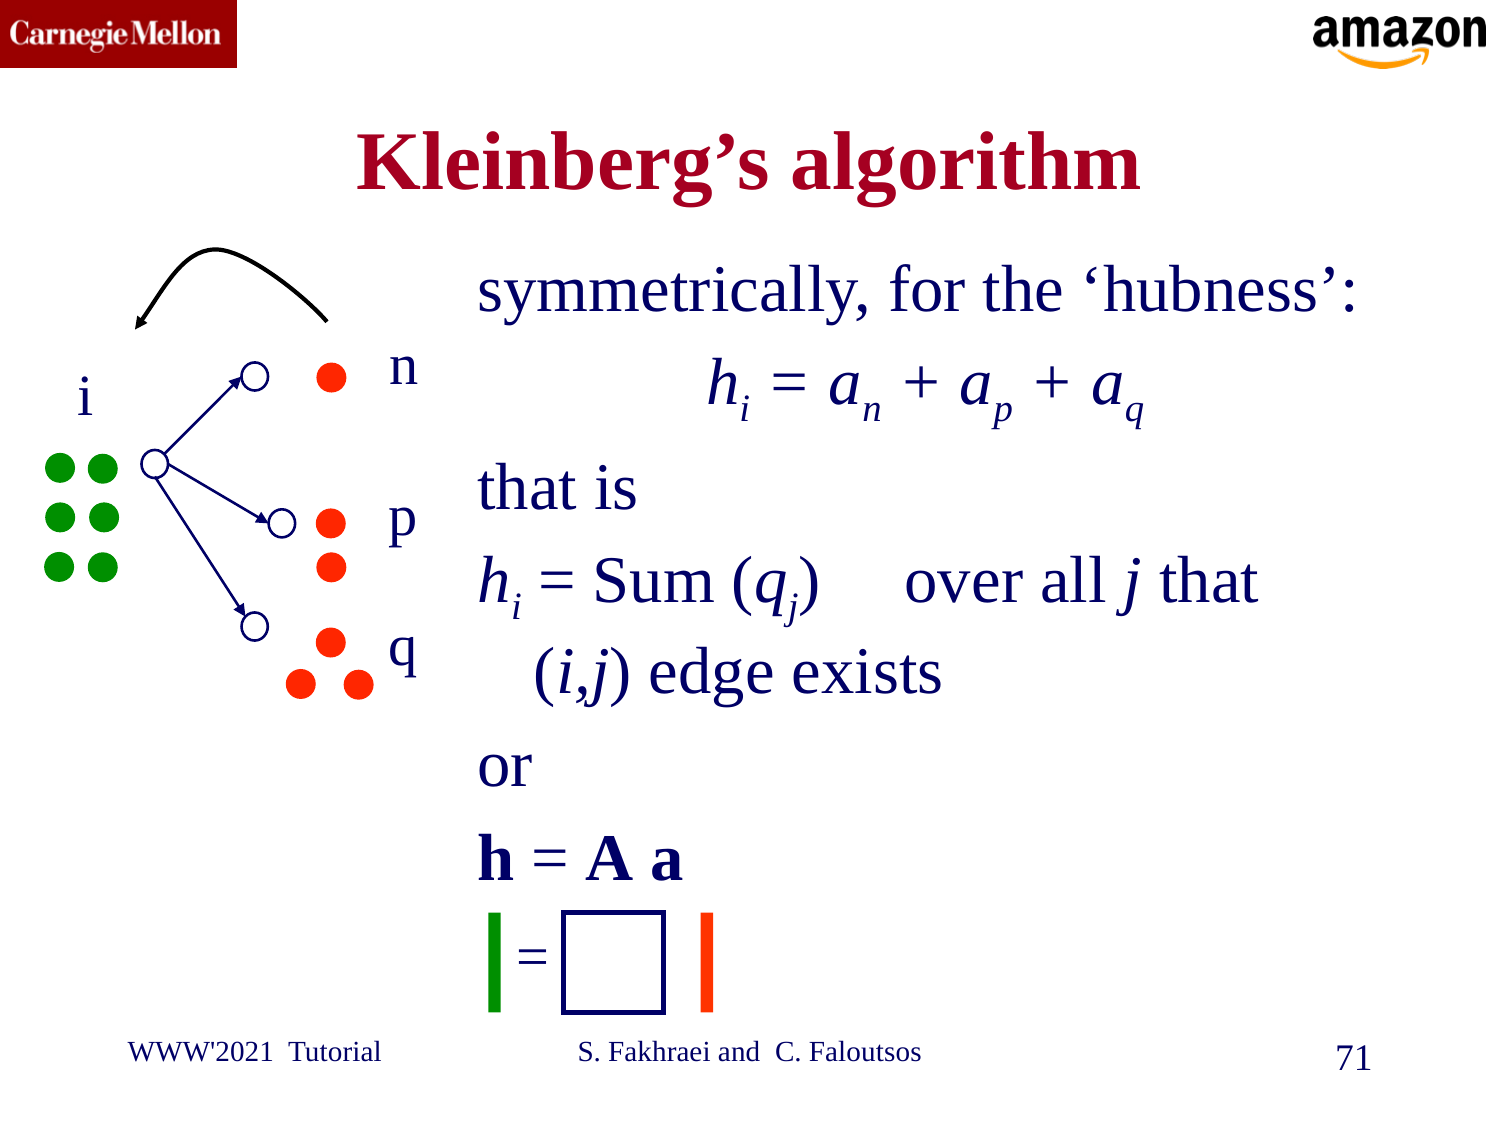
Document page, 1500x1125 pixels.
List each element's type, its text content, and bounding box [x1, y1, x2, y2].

list symmetrically, for the ‘hubness’: hi = an + ap + aq that is hi = Sum (qj) over all j that (i,j) edge exists or h = A a [462, 237, 1388, 1001]
text_box [89, 502, 120, 533]
text_box [45, 502, 76, 533]
slide_number 71 [1074, 1024, 1388, 1101]
footer S. Fakhraei and C. Faloutsos [512, 1024, 988, 1101]
slide_number WWW'2021 Tutorial [112, 1024, 426, 1101]
text_box [241, 612, 268, 641]
text_box [44, 551, 75, 582]
picture [1313, 16, 1486, 69]
text_box [285, 668, 316, 699]
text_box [488, 910, 714, 1013]
text_box i [62, 350, 109, 435]
text_box [316, 362, 347, 393]
text_box [316, 552, 347, 583]
text_box n [374, 318, 434, 404]
text_box q [373, 600, 433, 685]
text_box [87, 552, 118, 583]
text_box [241, 362, 269, 391]
text_box [141, 449, 167, 478]
text_box [315, 627, 346, 658]
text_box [154, 479, 246, 616]
text_box [269, 509, 296, 538]
text_box p [373, 470, 433, 555]
text_box [343, 669, 374, 700]
text_box [87, 453, 118, 484]
title Kleinberg’s algorithm [112, 99, 1388, 213]
text_box [315, 508, 346, 539]
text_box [169, 463, 268, 524]
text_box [163, 376, 241, 453]
text_box [135, 249, 328, 330]
picture [0, 0, 237, 68]
text_box [45, 452, 76, 483]
